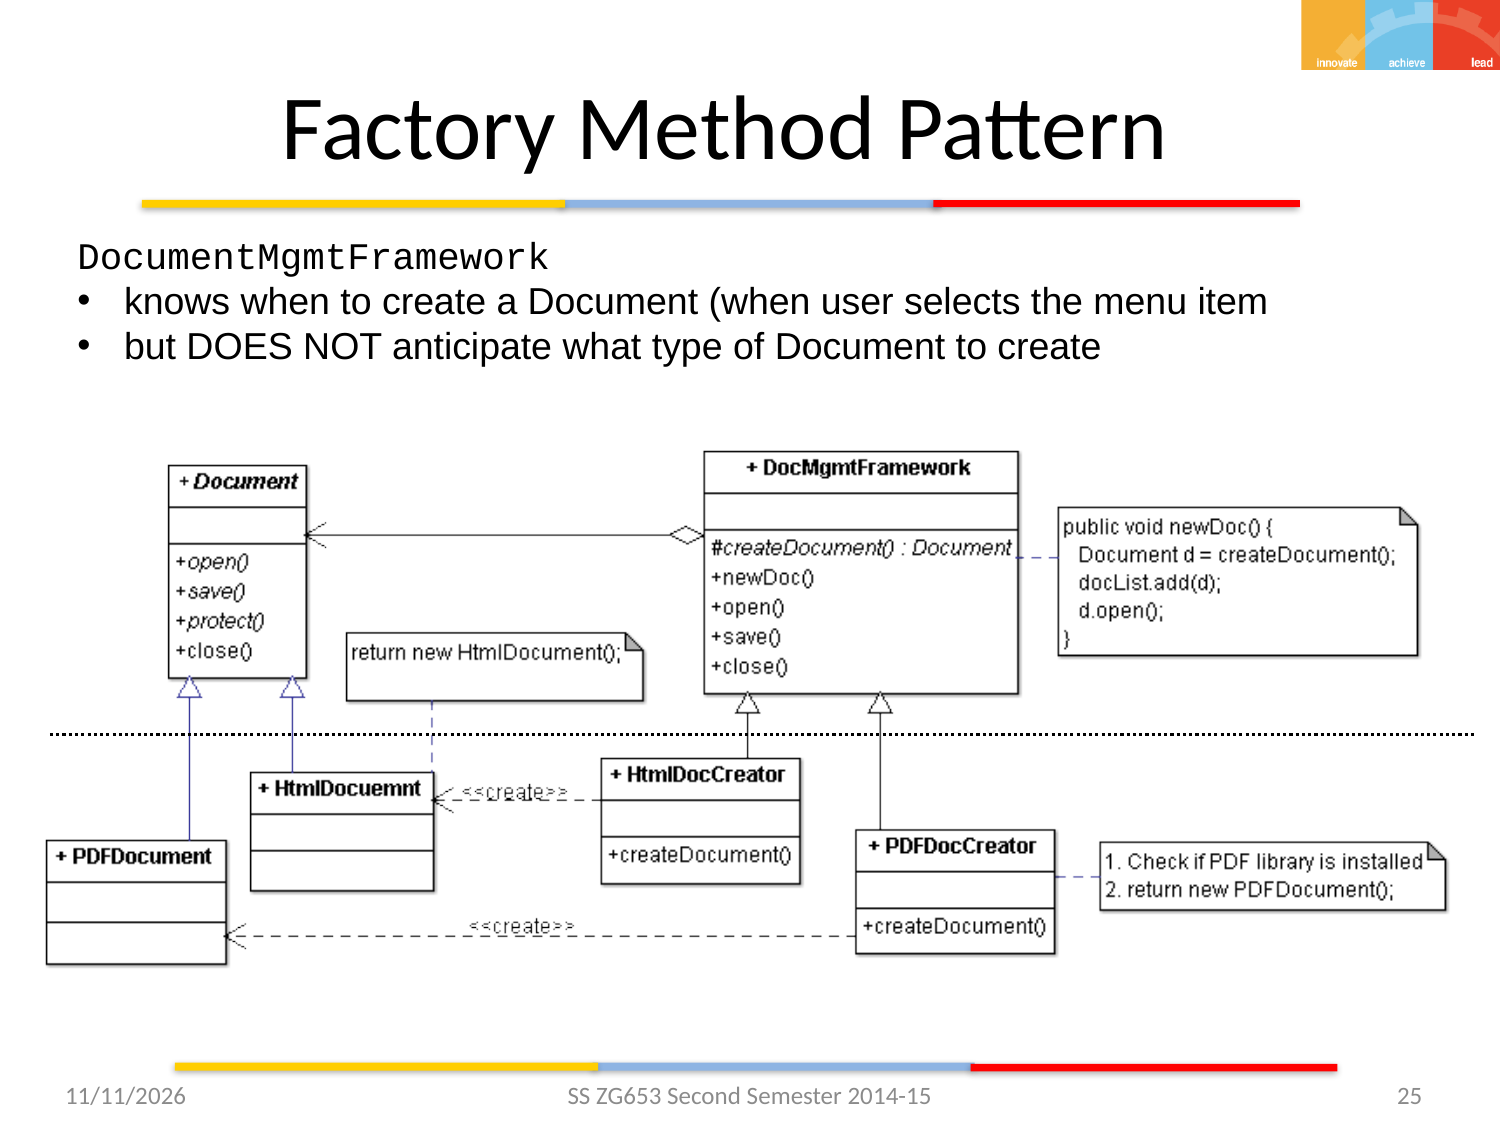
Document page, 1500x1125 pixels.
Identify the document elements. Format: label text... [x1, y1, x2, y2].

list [37, 441, 1472, 976]
picture [1301, 0, 1500, 70]
text_box DocumentMgmtFramework knows when to create a Document (when user selects the menu item but DOES NOT anticipate what type of Document to create [62, 224, 1363, 375]
title Factory Method Pattern [49, 45, 1401, 201]
footer SS ZG653 Second Semester 2014-15 [512, 1065, 988, 1125]
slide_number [50, 1065, 400, 1125]
slide_number 25 [1087, 1065, 1438, 1125]
